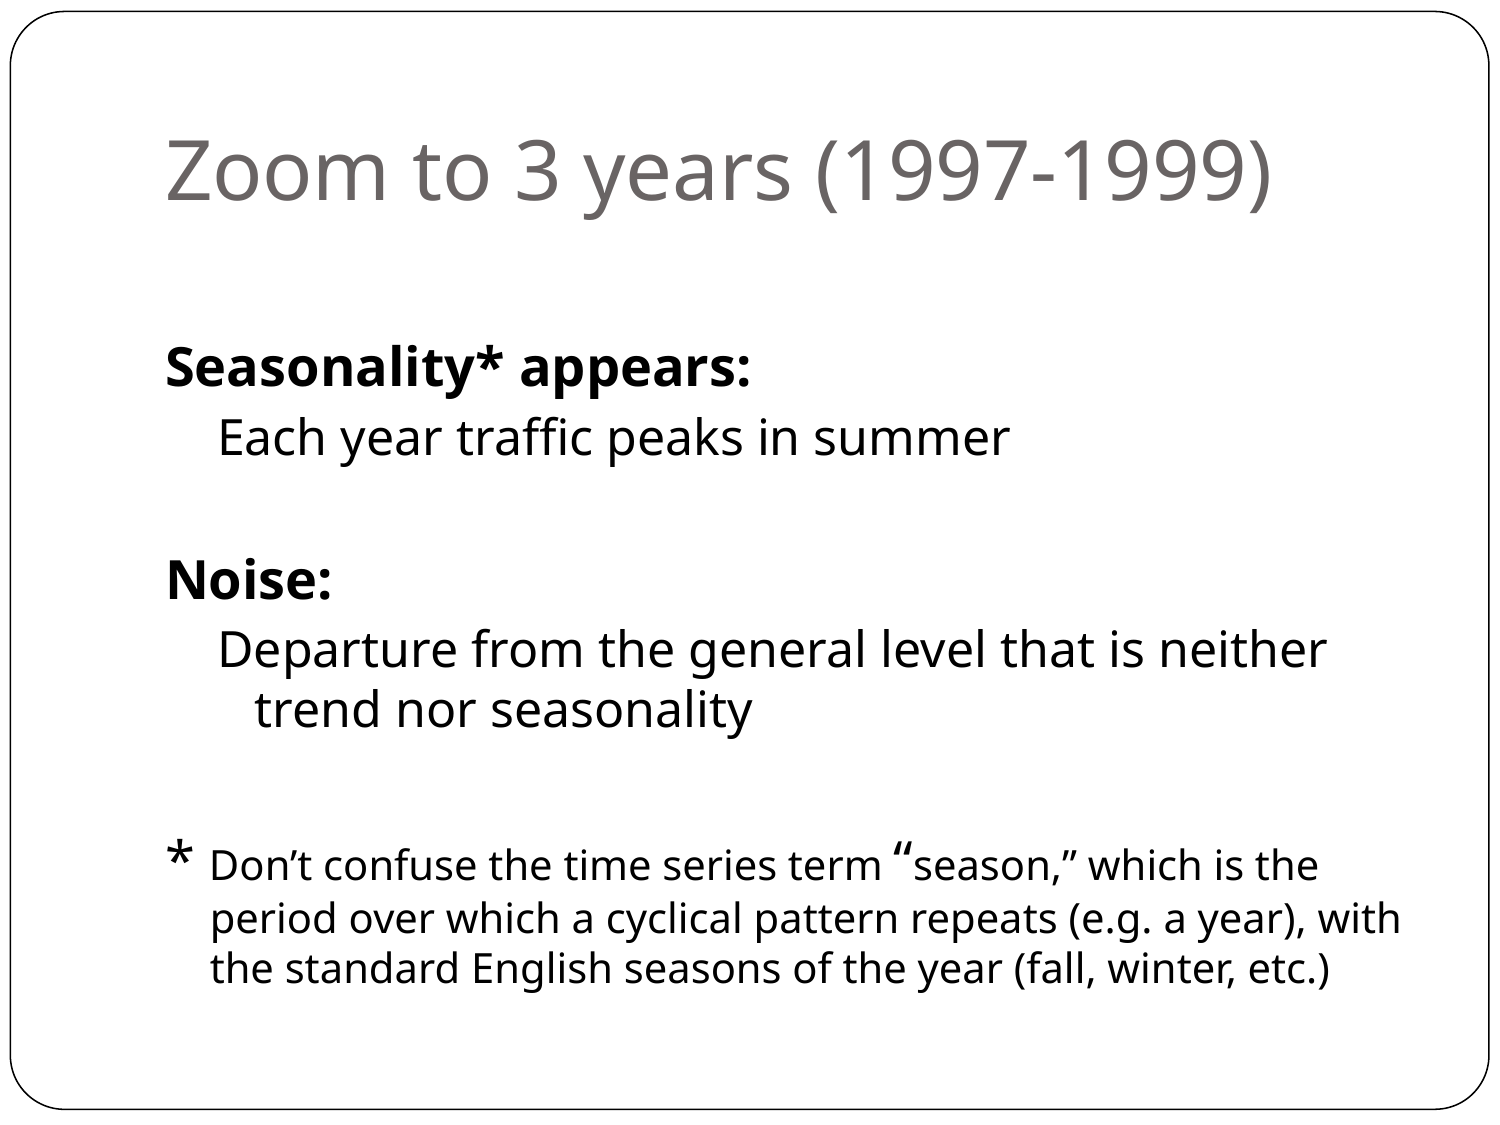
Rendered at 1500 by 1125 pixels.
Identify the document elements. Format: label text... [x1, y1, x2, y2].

title Zoom to 3 years (1997-1999) [150, 45, 1425, 233]
list Seasonality* appears: Each year traffic peaks in summer Noise: Departure from the general level that is neither trend nor seasonality * Don’t confuse the time series term “season,” which is the period over which a cyclical pattern repeats (e.g. a year), with the standard English seasons of the year (fall, winter, etc.) [150, 324, 1425, 988]
